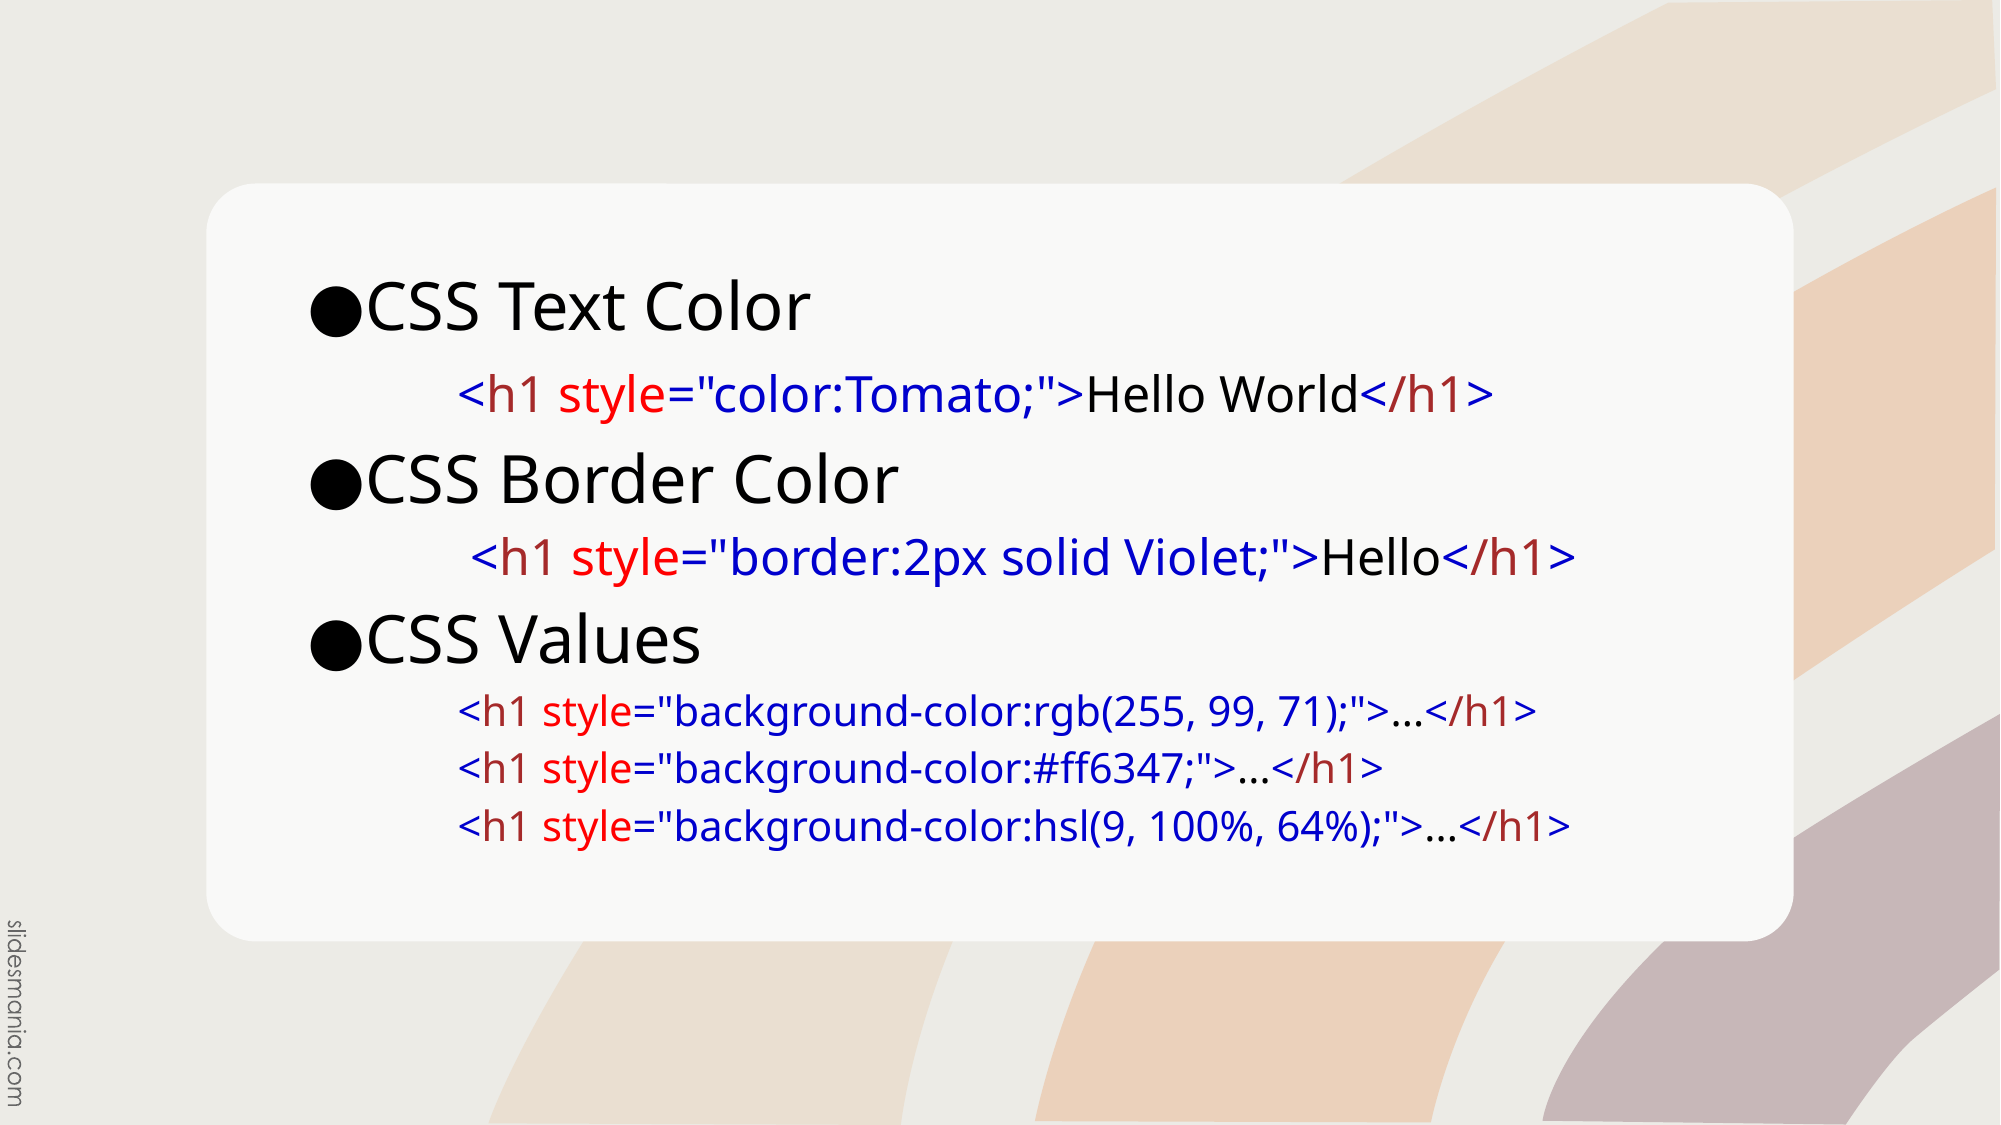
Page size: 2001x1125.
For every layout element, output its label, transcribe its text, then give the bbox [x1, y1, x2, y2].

list CSS Text Color <h1 style="color:Tomato;">Hello World</h1> CSS Border Color <h1 style="border:2px solid Violet;">Hello</h1> CSS Values <h1 style="background-color:rgb(255, 99, 71);">...</h1> <h1 style="background-color:#ff6347;">...</h1> <h1 style="background-color:hsl(9, 100%, 64%);">...</h1> [269, 232, 1743, 943]
